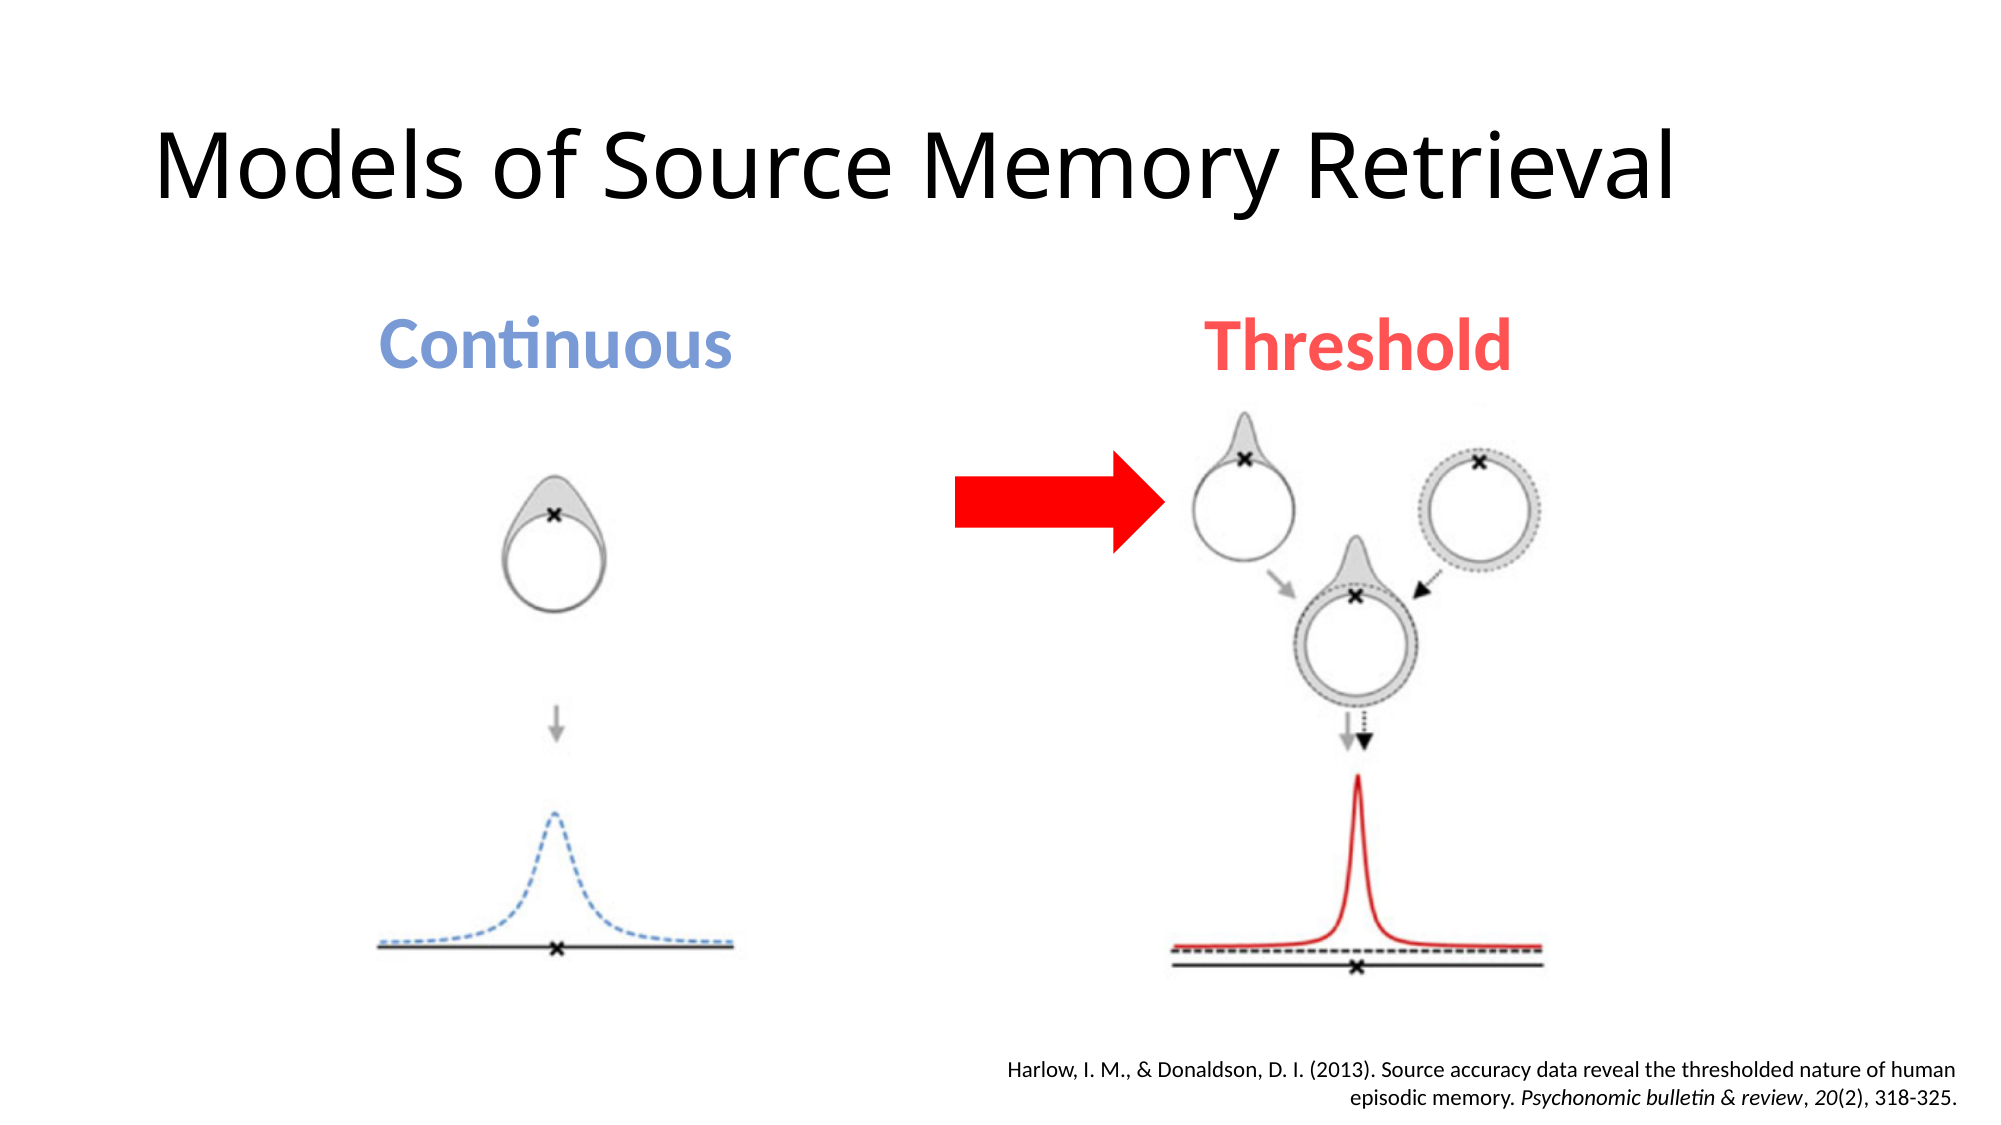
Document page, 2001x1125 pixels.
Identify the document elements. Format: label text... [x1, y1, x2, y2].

picture [1145, 244, 1574, 984]
title Models of Source Memory Retrieval [137, 59, 1863, 278]
text_box [1121, 233, 1647, 402]
text_box [955, 450, 1145, 554]
picture [366, 266, 748, 962]
text_box [391, 212, 752, 406]
text_box Harlow, I. M., & Donaldson, D. I. (2013). Source accuracy data reveal the thresholded nature of human episodic memory. Psychonomic bulletin & review, 20(2), 318-325. [932, 1047, 1973, 1125]
